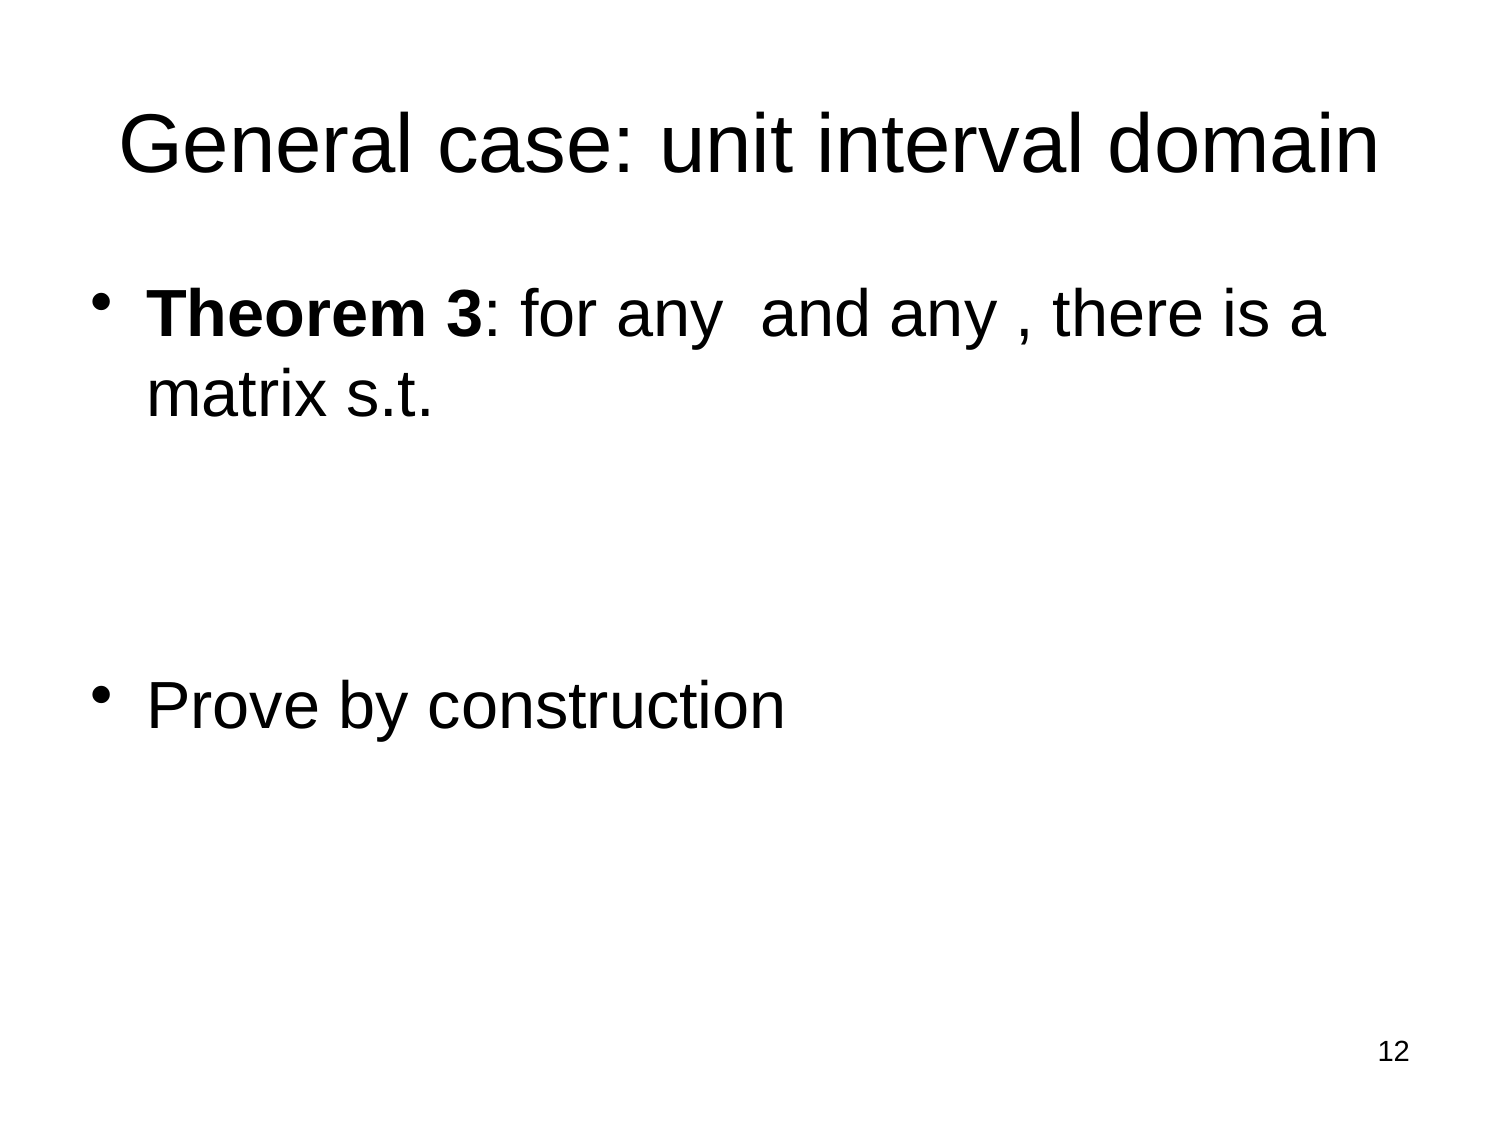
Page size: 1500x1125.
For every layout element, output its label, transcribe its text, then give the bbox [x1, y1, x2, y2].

title General case: unit interval domain [75, 45, 1425, 233]
slide_number 12 [1074, 1024, 1425, 1103]
